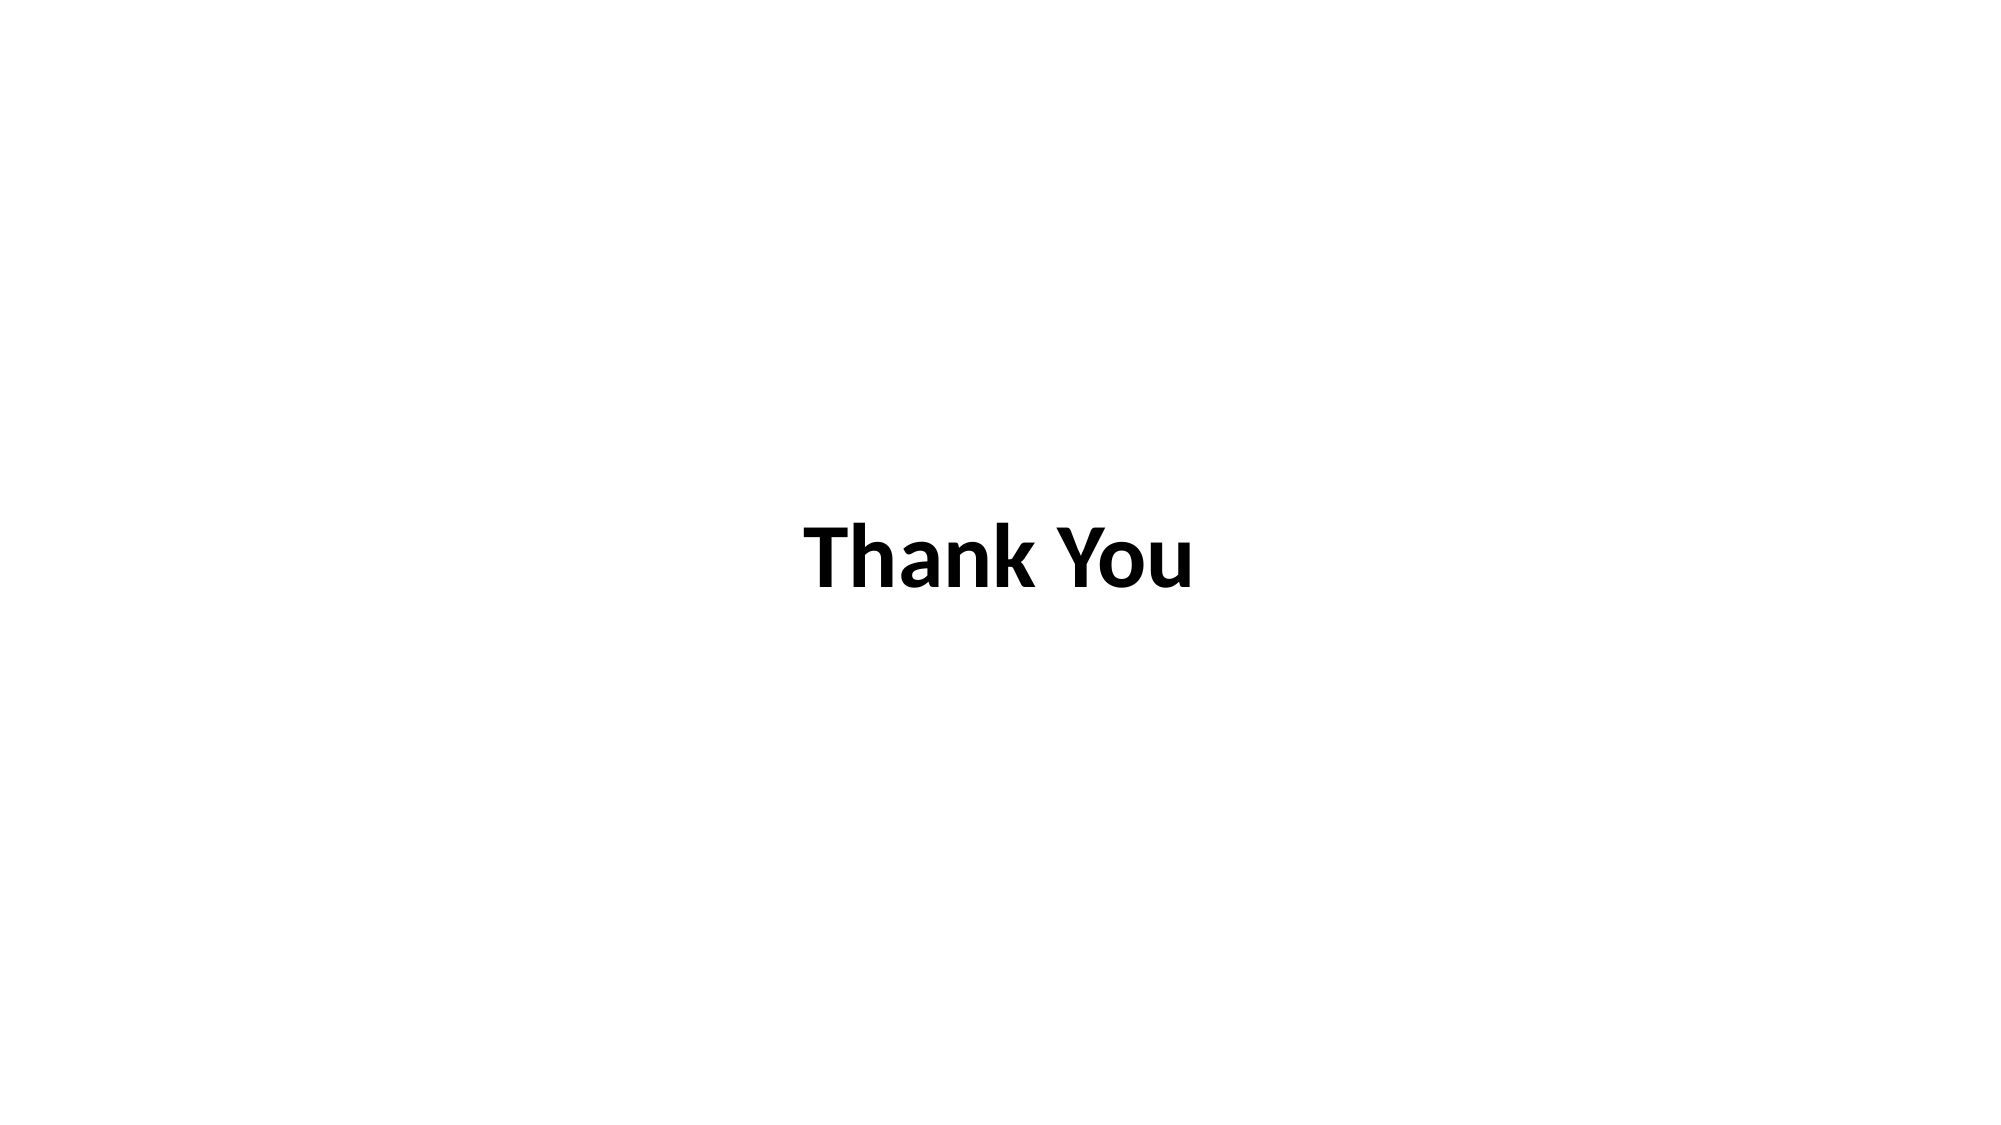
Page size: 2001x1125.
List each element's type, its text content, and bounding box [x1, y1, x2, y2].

list Thank You [322, 500, 1678, 625]
